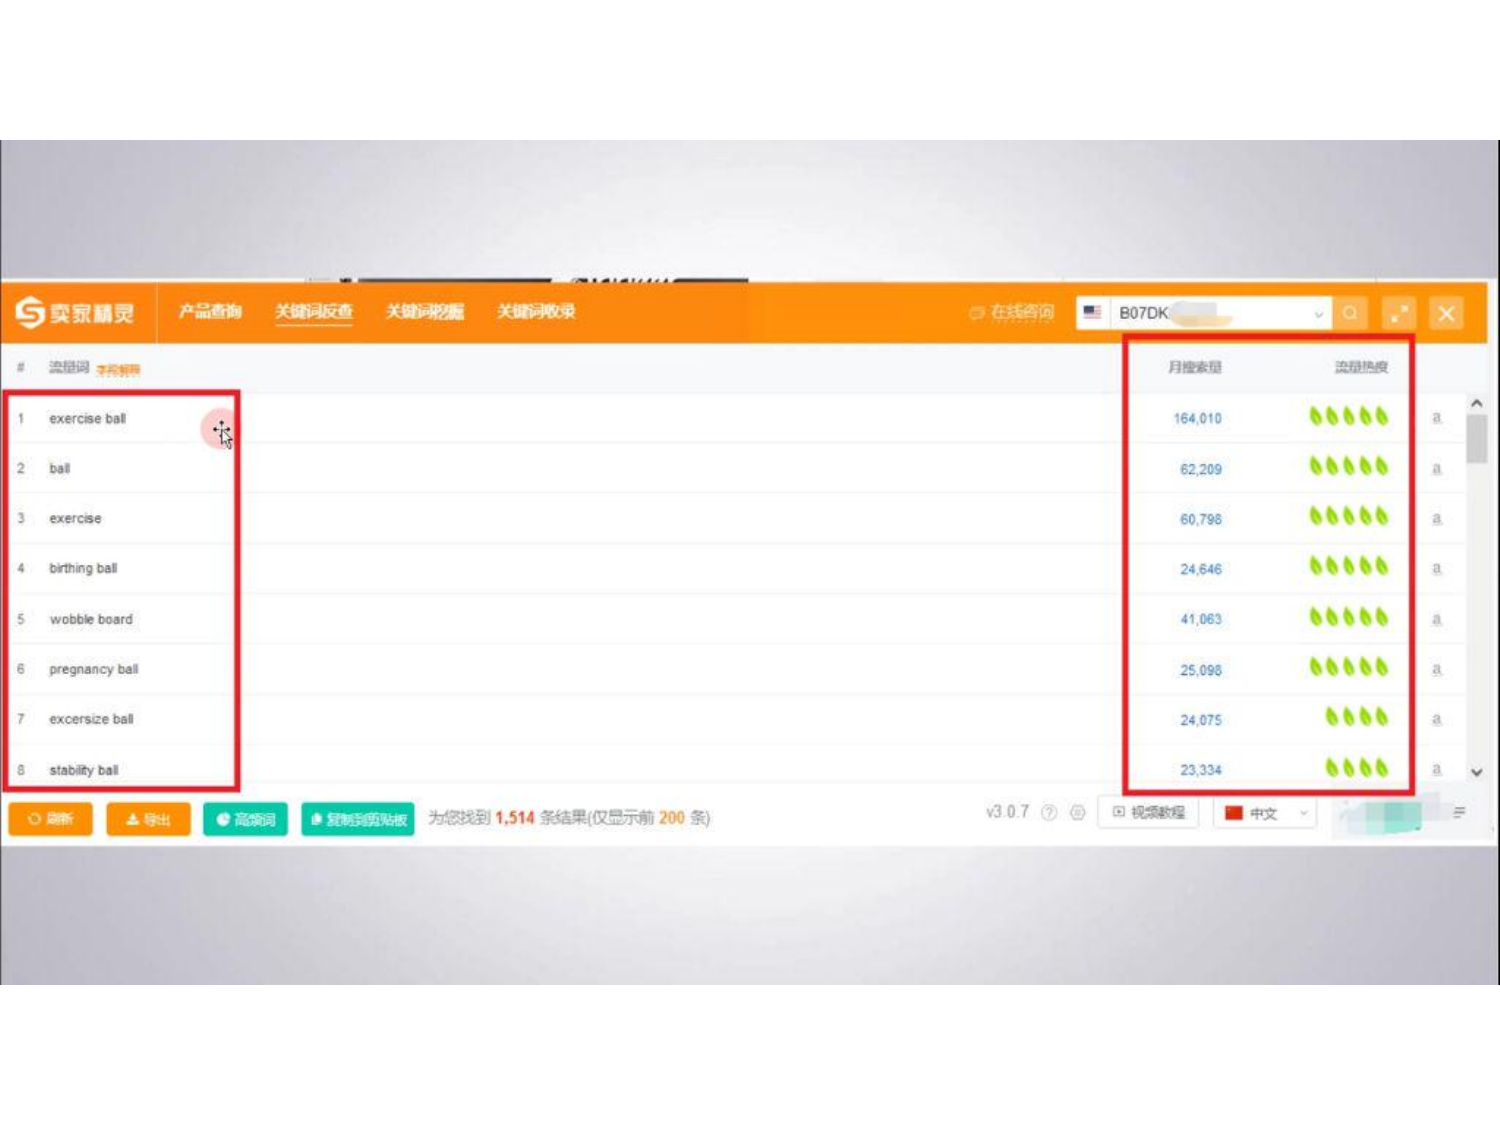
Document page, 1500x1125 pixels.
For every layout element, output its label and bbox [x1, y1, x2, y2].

picture [0, 140, 1500, 985]
